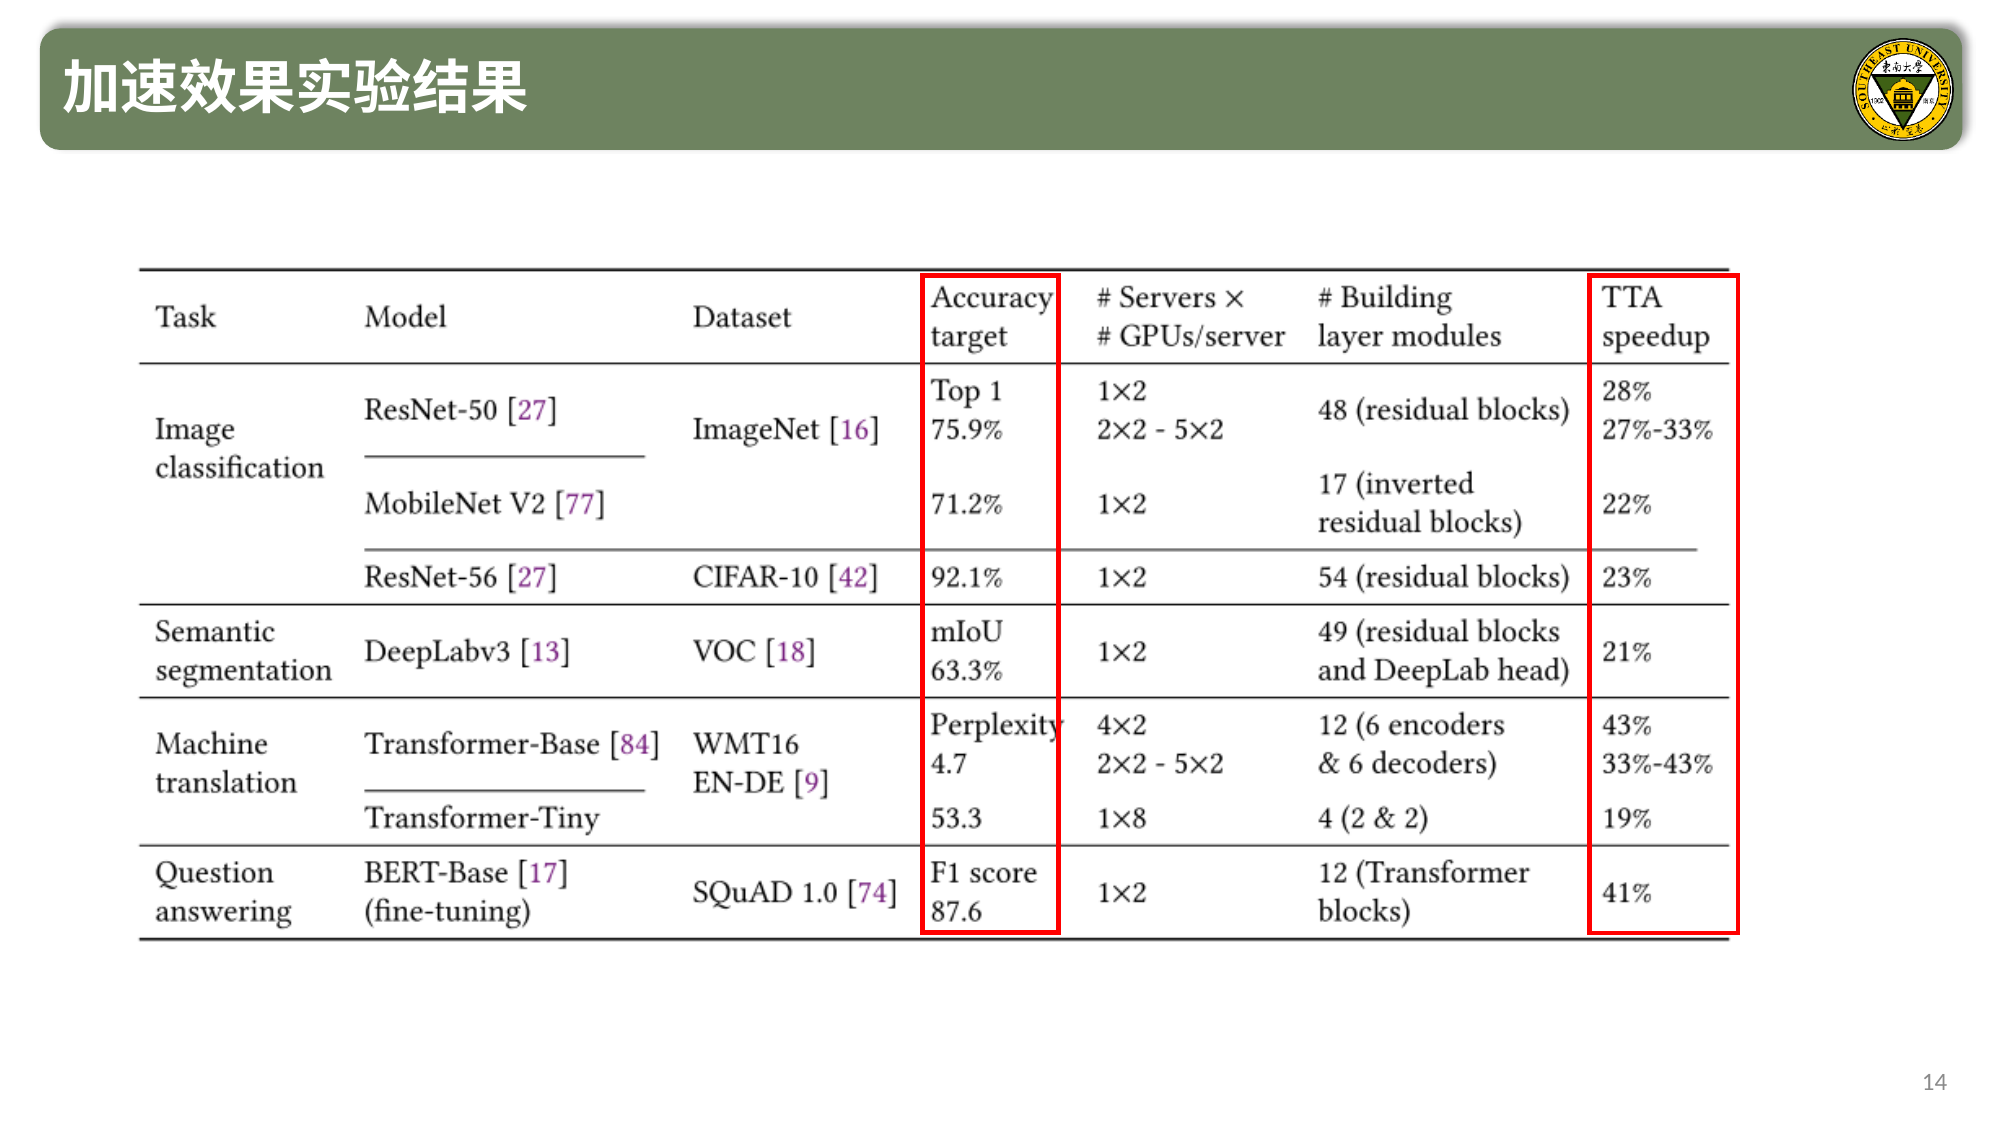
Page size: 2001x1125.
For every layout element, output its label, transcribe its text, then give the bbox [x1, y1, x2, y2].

slide_number 14 [1843, 1051, 1963, 1111]
picture [1852, 38, 1954, 141]
list 加速效果实验结果 [47, 42, 1709, 136]
picture [122, 252, 1784, 948]
